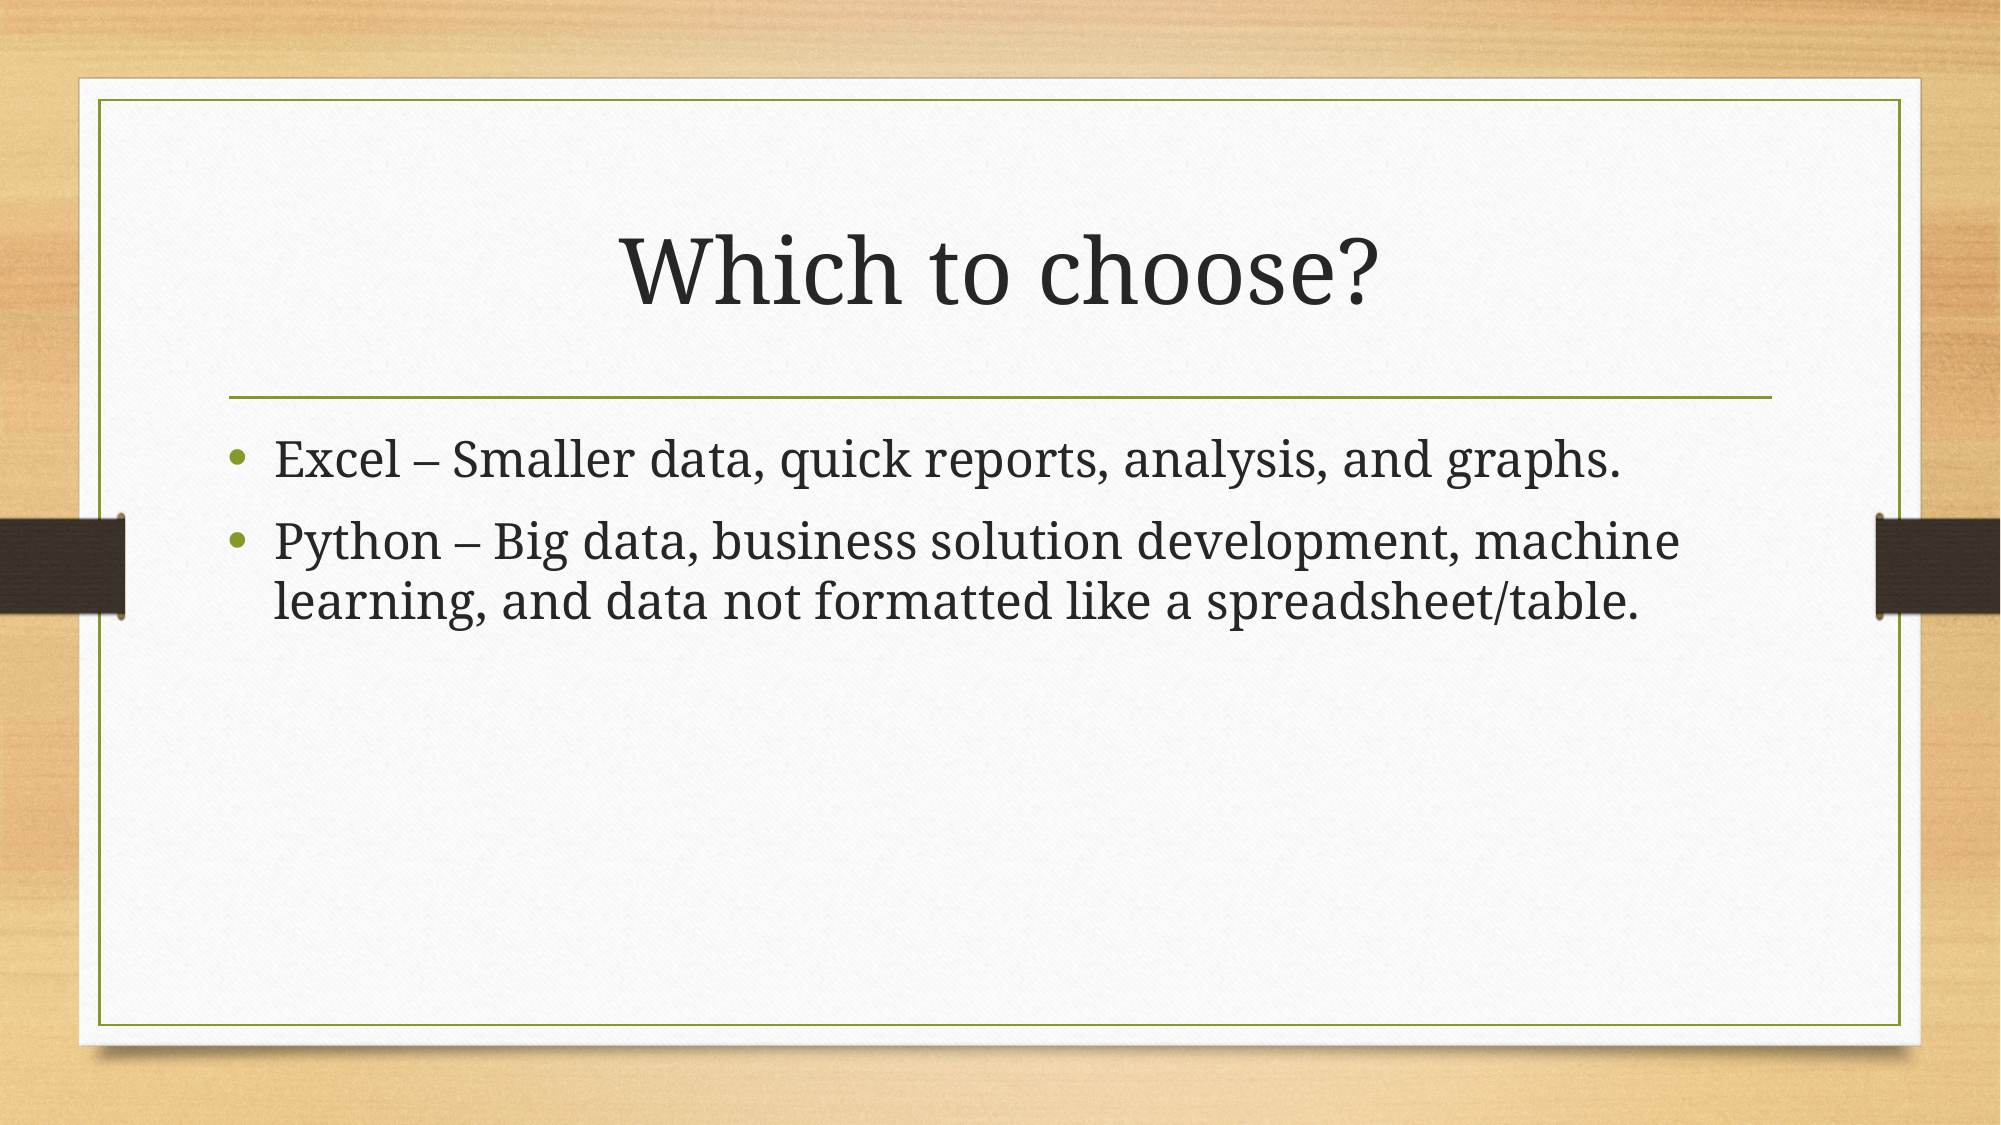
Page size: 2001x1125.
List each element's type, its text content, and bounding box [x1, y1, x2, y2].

picture [0, 0, 2001, 1125]
list Excel – Smaller data, quick reports, analysis, and graphs. Python – Big data, business solution development, machine learning, and data not formatted like a spreadsheet/table. [212, 419, 1788, 964]
title Which to choose? [212, 161, 1788, 375]
